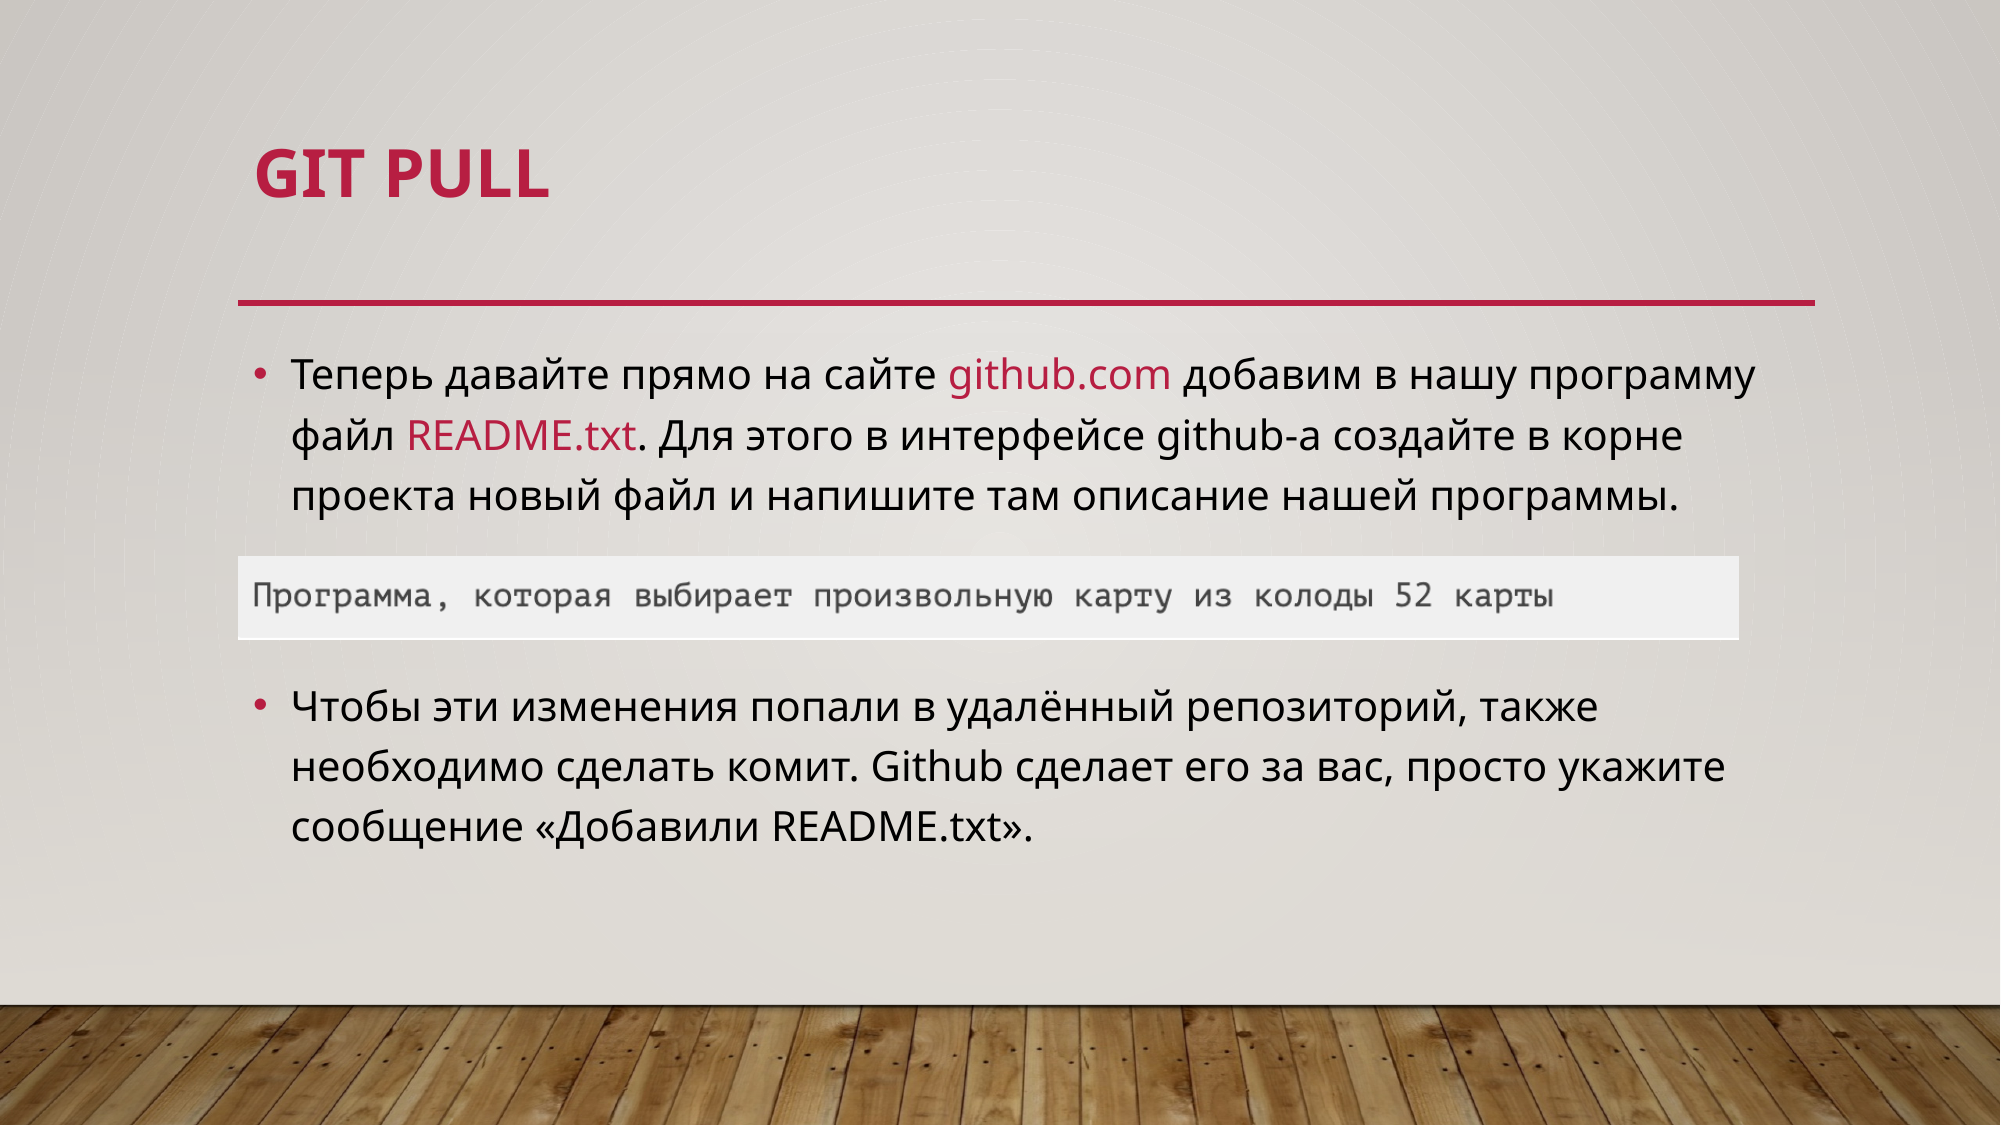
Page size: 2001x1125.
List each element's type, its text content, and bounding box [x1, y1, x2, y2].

title Git pull [238, 131, 1814, 305]
text_box Чтобы эти изменения попали в удалённый репозиторий, также необходимо сделать комит. Github сделает его за вас, просто укажите сообщение «Добавили README.txt». [238, 661, 1814, 865]
picture [0, 1005, 2000, 1125]
picture [237, 555, 1739, 640]
list Теперь давайте прямо на сайте github.com добавим в нашу программу файл README.txt. Для этого в интерфейсе github-а создайте в корне проекта новый файл и напишите там описание нашей программы. [238, 330, 1814, 534]
